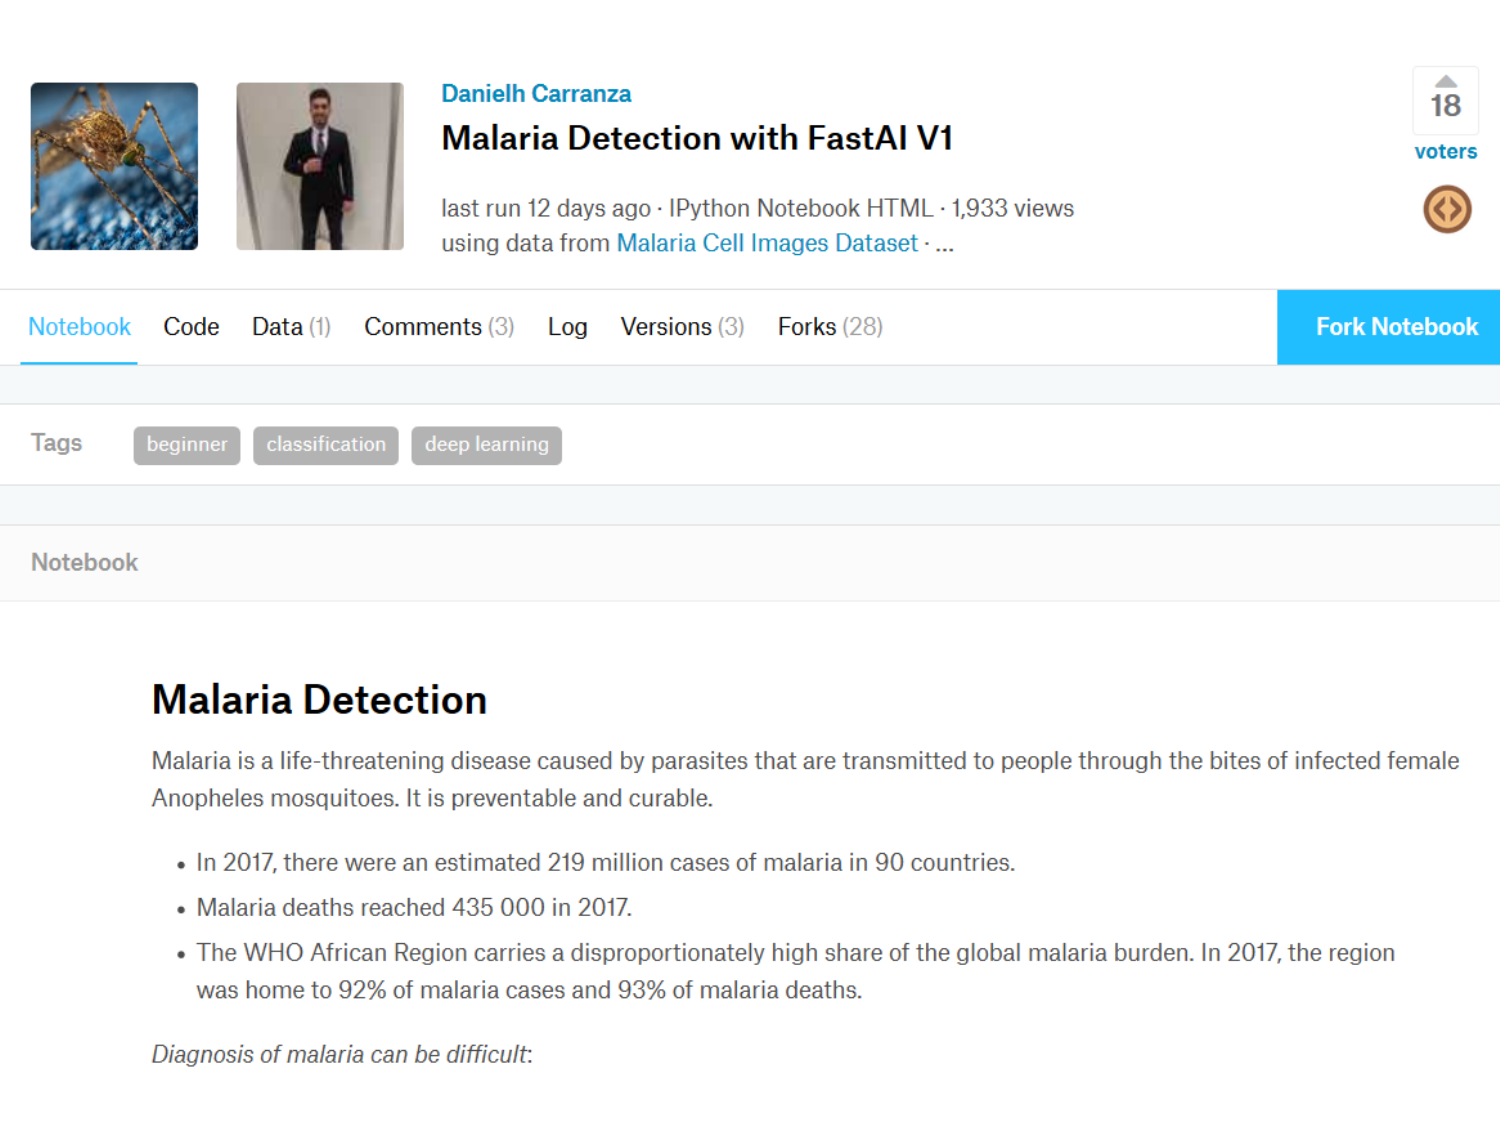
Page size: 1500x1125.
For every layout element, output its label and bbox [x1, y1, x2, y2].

picture [0, 57, 1500, 1068]
